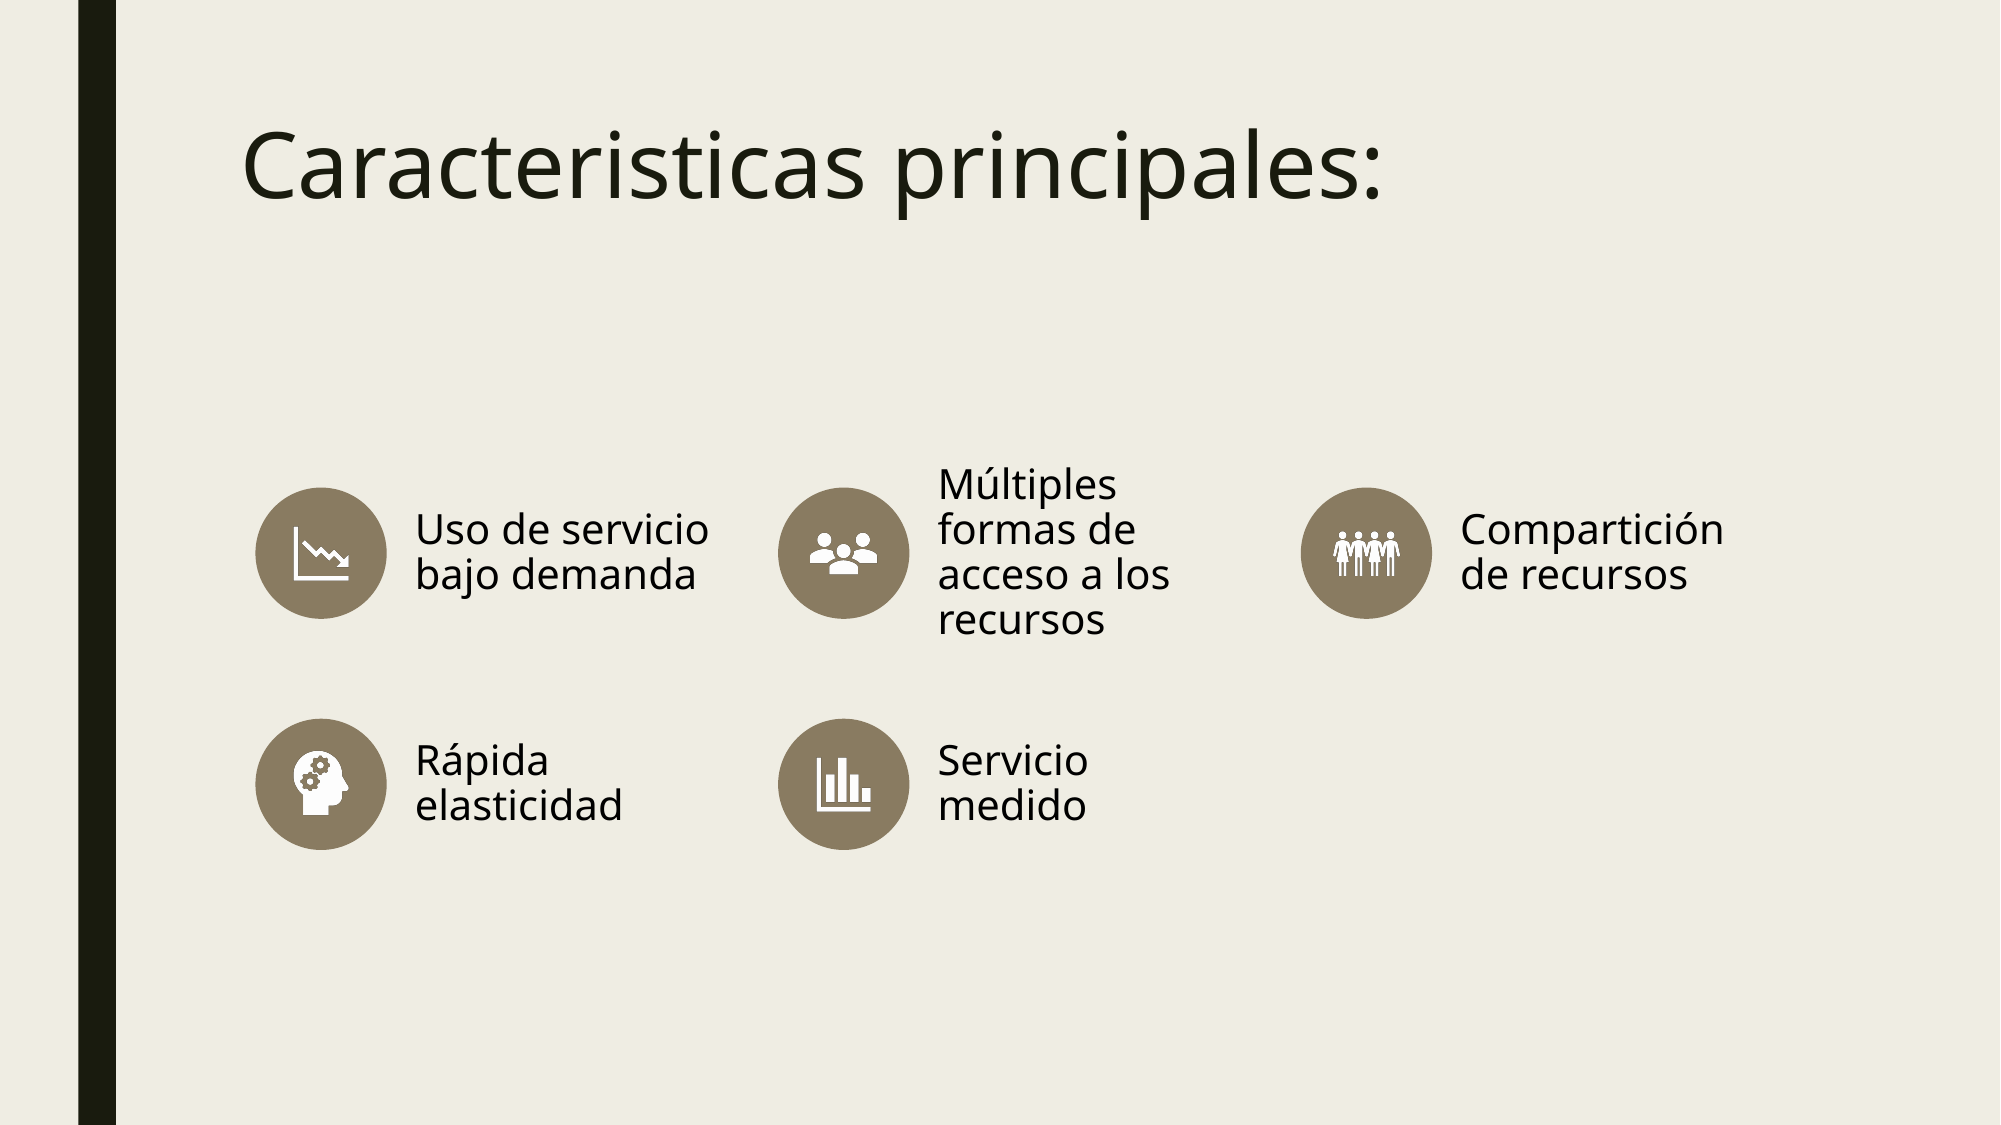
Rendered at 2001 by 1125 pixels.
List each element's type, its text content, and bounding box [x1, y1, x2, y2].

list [224, 374, 1800, 963]
title Caracteristicas principales: [225, 112, 1800, 357]
